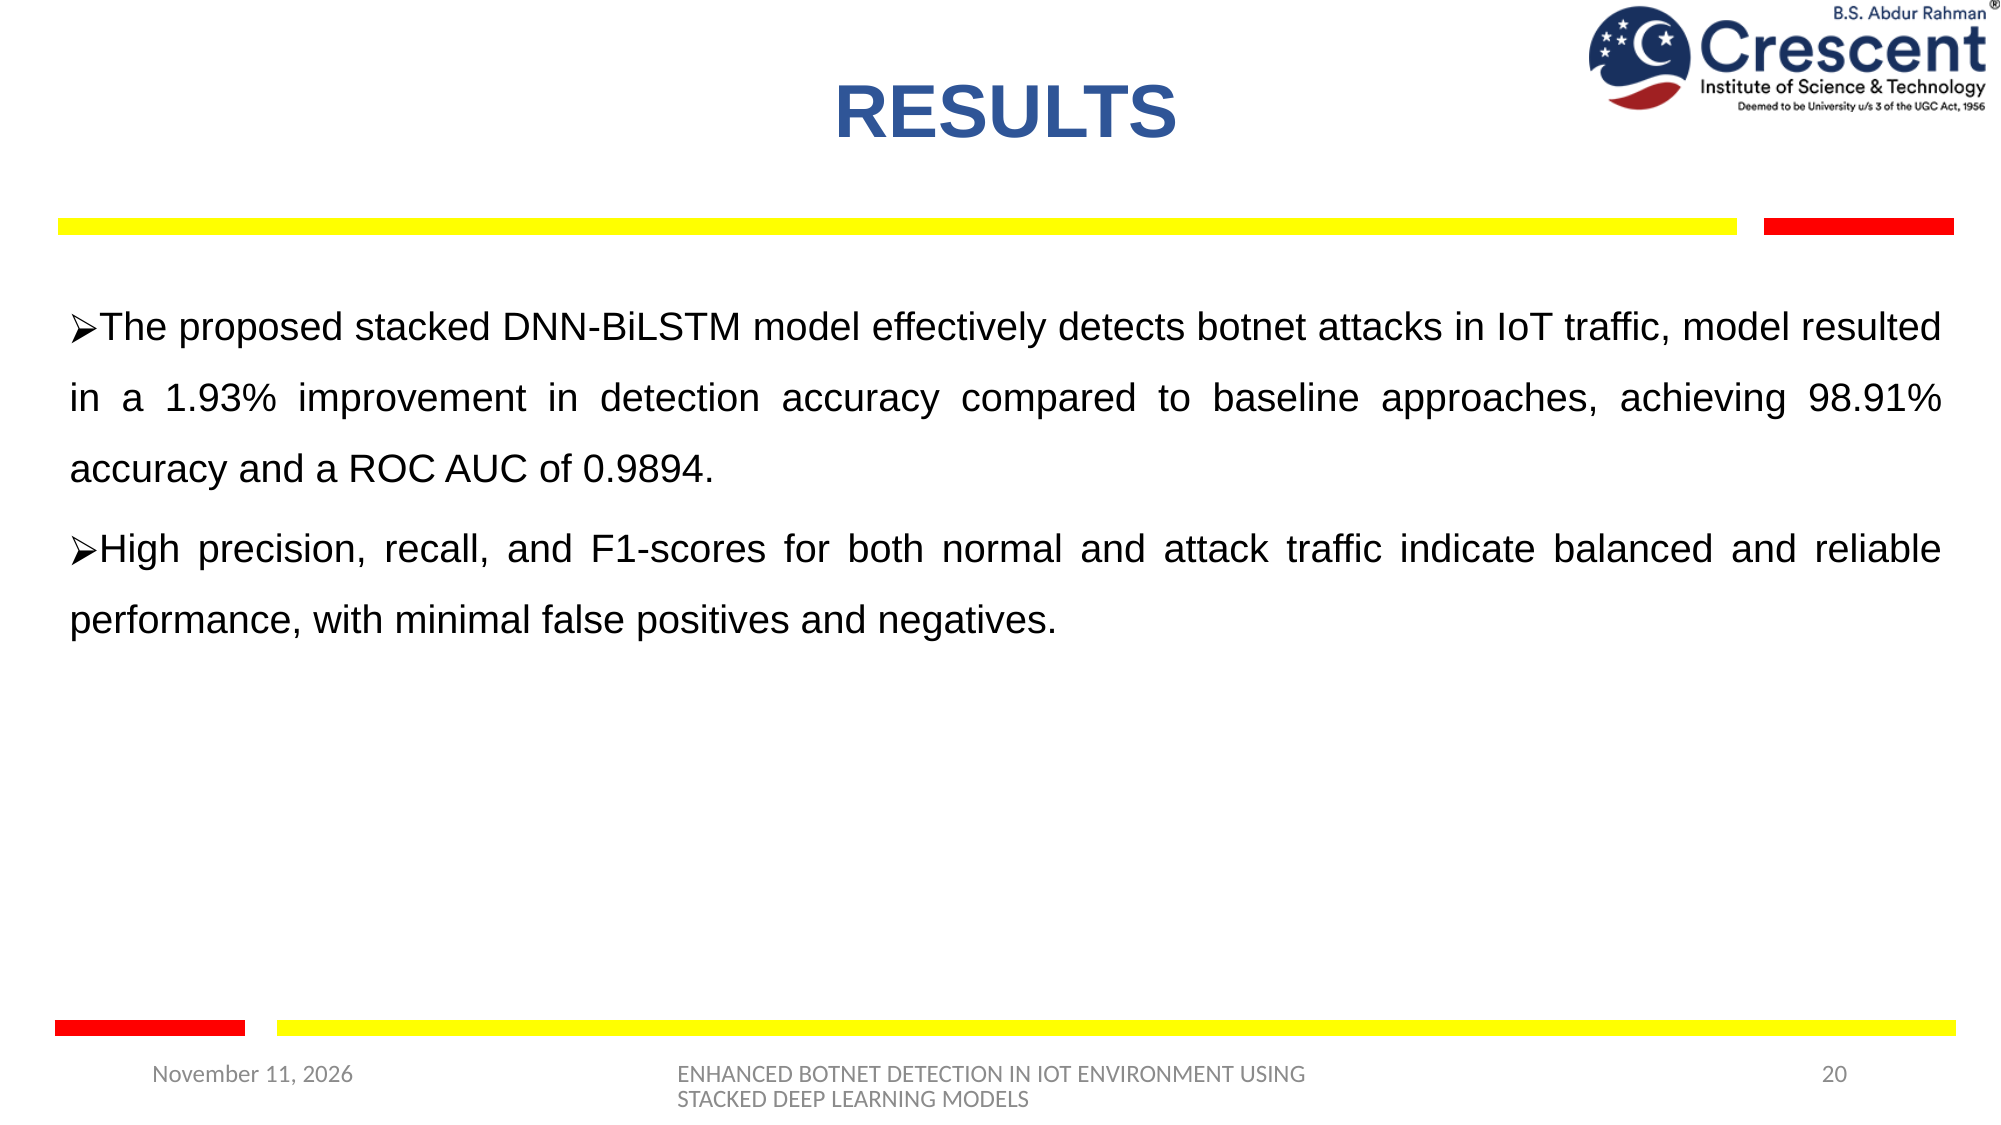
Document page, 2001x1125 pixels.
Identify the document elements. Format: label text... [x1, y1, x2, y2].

slide_number 20 [1412, 1042, 1863, 1103]
list The proposed stacked DNN-BiLSTM model effectively detects botnet attacks in IoT traffic, model resulted in a 1.93% improvement in detection accuracy compared to baseline approaches, achieving 98.91% accuracy and a ROC AUC of 0.9894. High precision, recall, and F1-scores for both normal and attack traffic indicate balanced and reliable performance, with minimal false positives and negatives. [54, 269, 1960, 998]
footer ENHANCED BOTNET DETECTION IN IOT ENVIRONMENT USING STACKED DEEP LEARNING MODELS [662, 1042, 1338, 1103]
picture [1589, 0, 2000, 112]
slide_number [137, 1042, 588, 1103]
title RESULTS [54, 44, 1960, 182]
